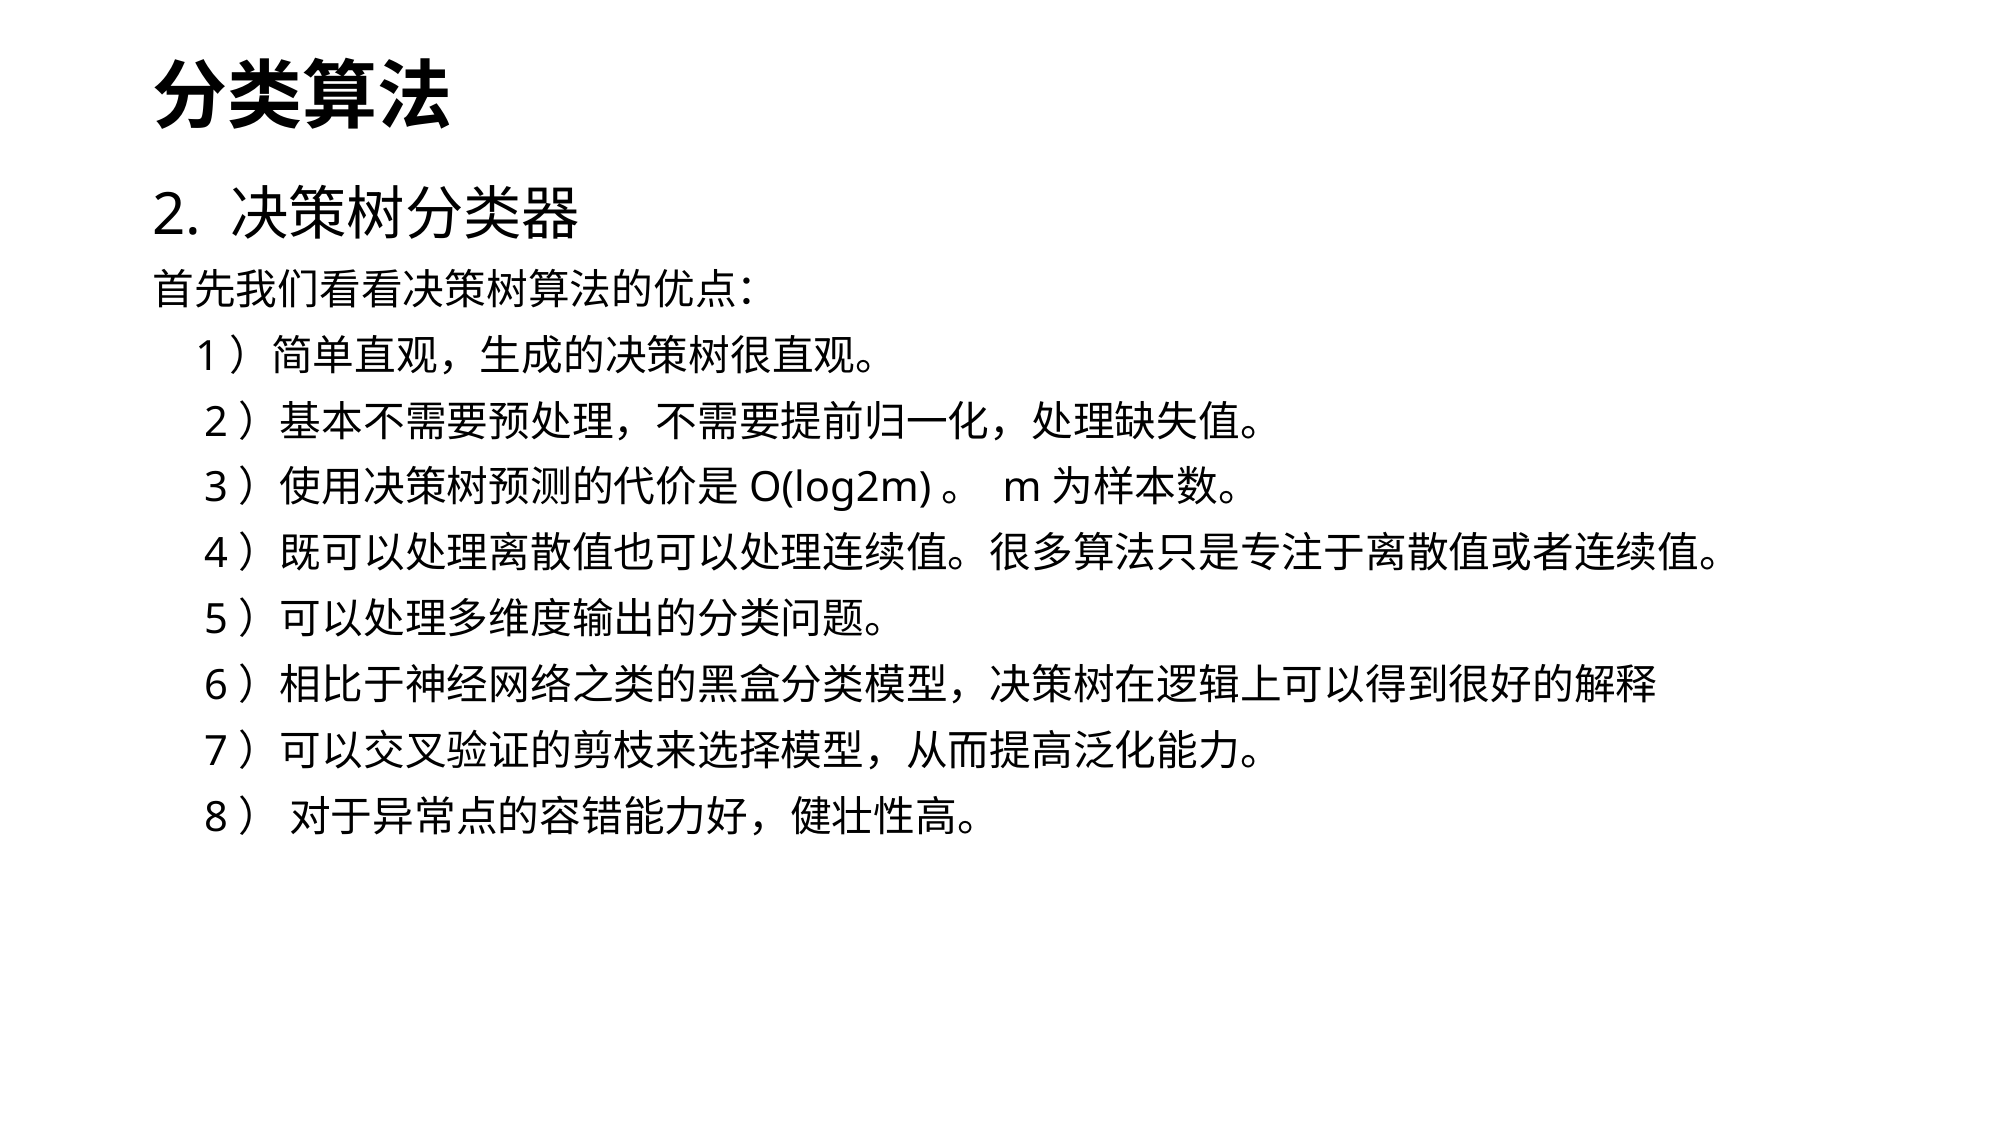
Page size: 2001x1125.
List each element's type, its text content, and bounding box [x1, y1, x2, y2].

title 分类算法 [137, 59, 1863, 137]
list 2. 决策树分类器 首先我们看看决策树算法的优点： 1）简单直观，生成的决策树很直观。 2）基本不需要预处理，不需要提前归一化，处理缺失值。 3）使用决策树预测的代价是O(log2m)。 m为样本数。 4）既可以处理离散值也可以处理连续值。很多算法只是专注于离散值或者连续值。 5）可以处理多维度输出的分类问题。 6）相比于神经网络之类的黑盒分类模型，决策树在逻辑上可以得到很好的解释 7）可以交叉验证的剪枝来选择模型，从而提高泛化能力。 8） 对于异常点的容错能力好，健壮性高。 [137, 177, 1863, 1087]
